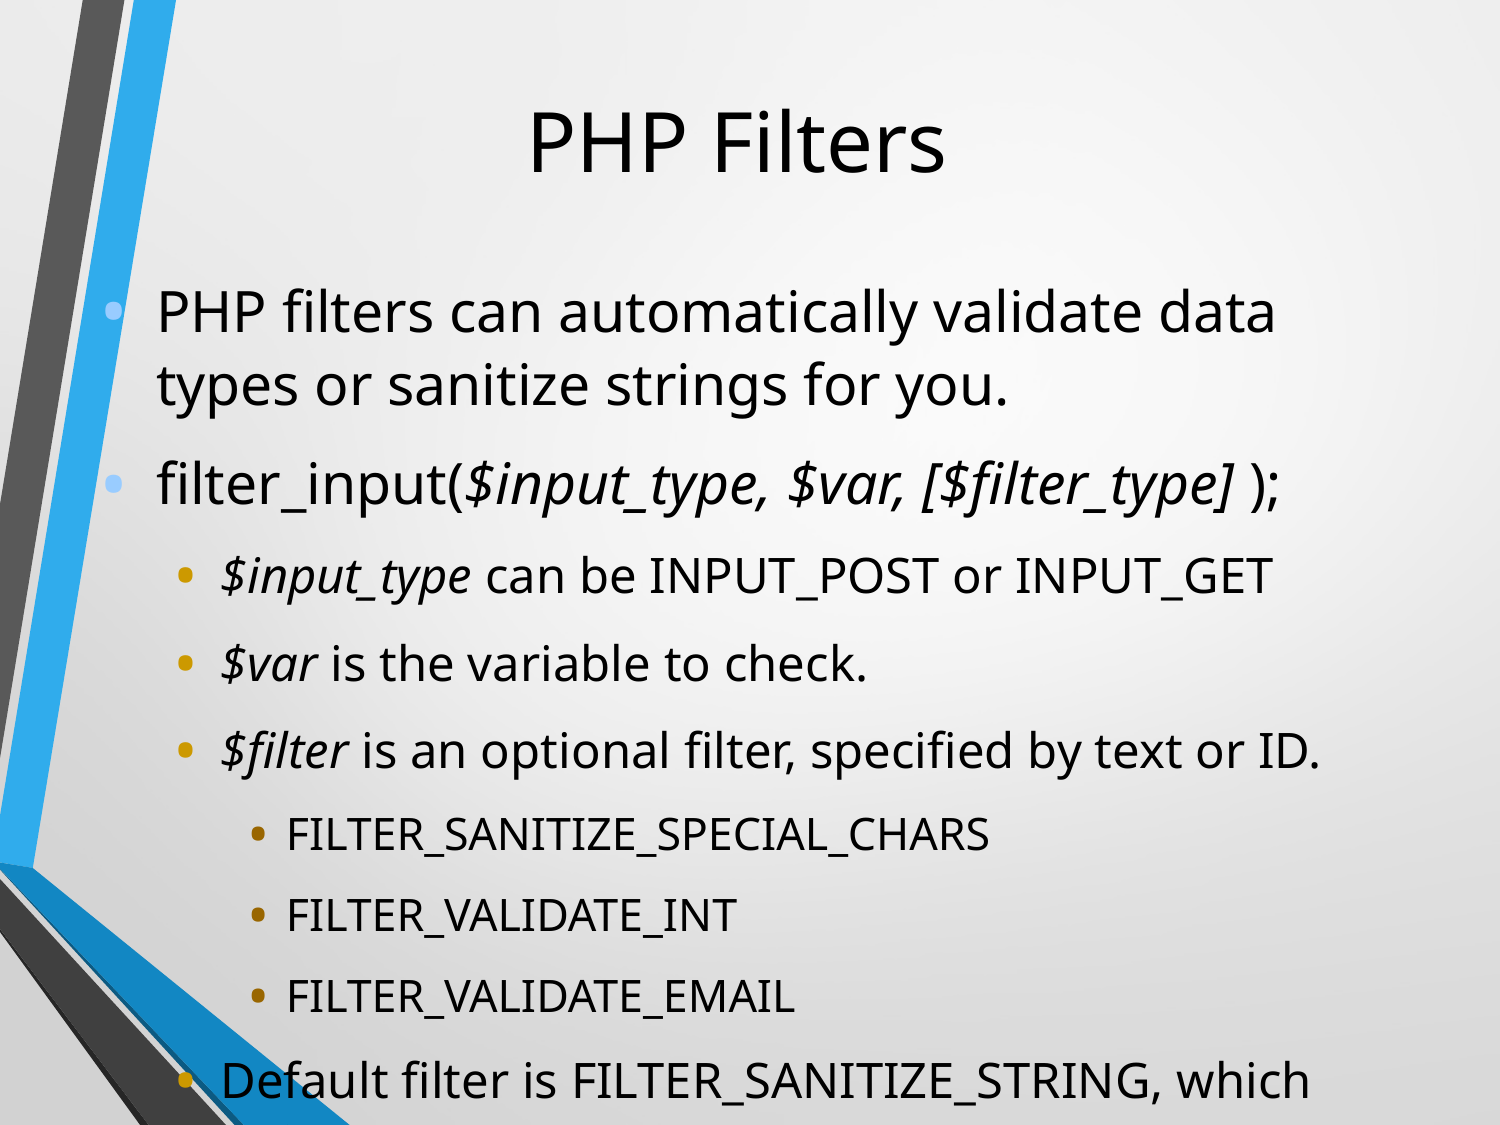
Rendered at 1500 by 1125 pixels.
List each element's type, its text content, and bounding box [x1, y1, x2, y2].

list PHP filters can automatically validate data types or sanitize strings for you. filter_input($input_type, $var, [$filter_type] ); $input_type can be INPUT_POST or INPUT_GET $var is the variable to check. $filter is an optional filter, specified by text or ID. FILTER_SANITIZE_SPECIAL_CHARS FILTER_VALIDATE_INT FILTER_VALIDATE_EMAIL Default filter is FILTER_SANITIZE_STRING, which strips out HTML tags. [87, 262, 1388, 1125]
title PHP Filters [87, 50, 1388, 238]
